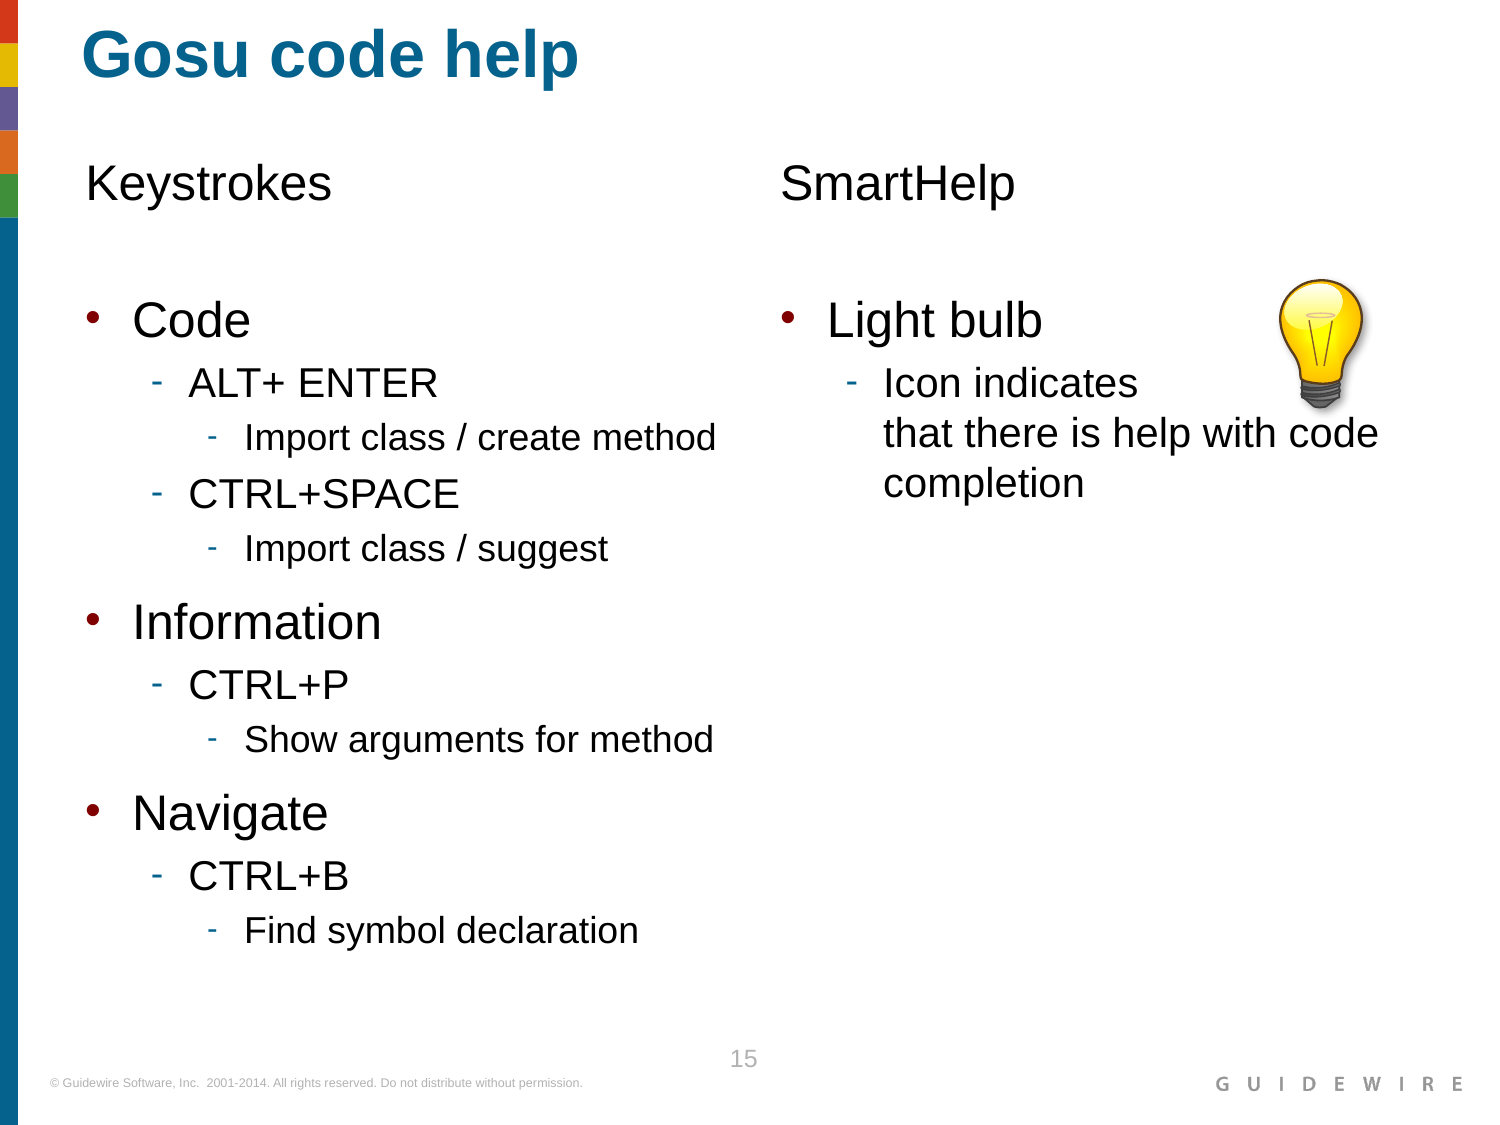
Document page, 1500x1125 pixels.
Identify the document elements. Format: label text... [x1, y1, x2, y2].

text_box Keystrokes [85, 149, 756, 288]
text_box Light bulb Icon indicates that there is help with code completion [779, 287, 1450, 1048]
text_box SmartHelp [780, 149, 1451, 288]
text_box Gosu code help [81, 19, 1446, 142]
text_box Code ALT+ ENTER Import class / create method CTRL+SPACE Import class / suggest Information CTRL+P Show arguments for method Navigate CTRL+B Find symbol declaration [85, 287, 755, 1048]
picture [1215, 1073, 1480, 1096]
picture [1274, 274, 1368, 413]
